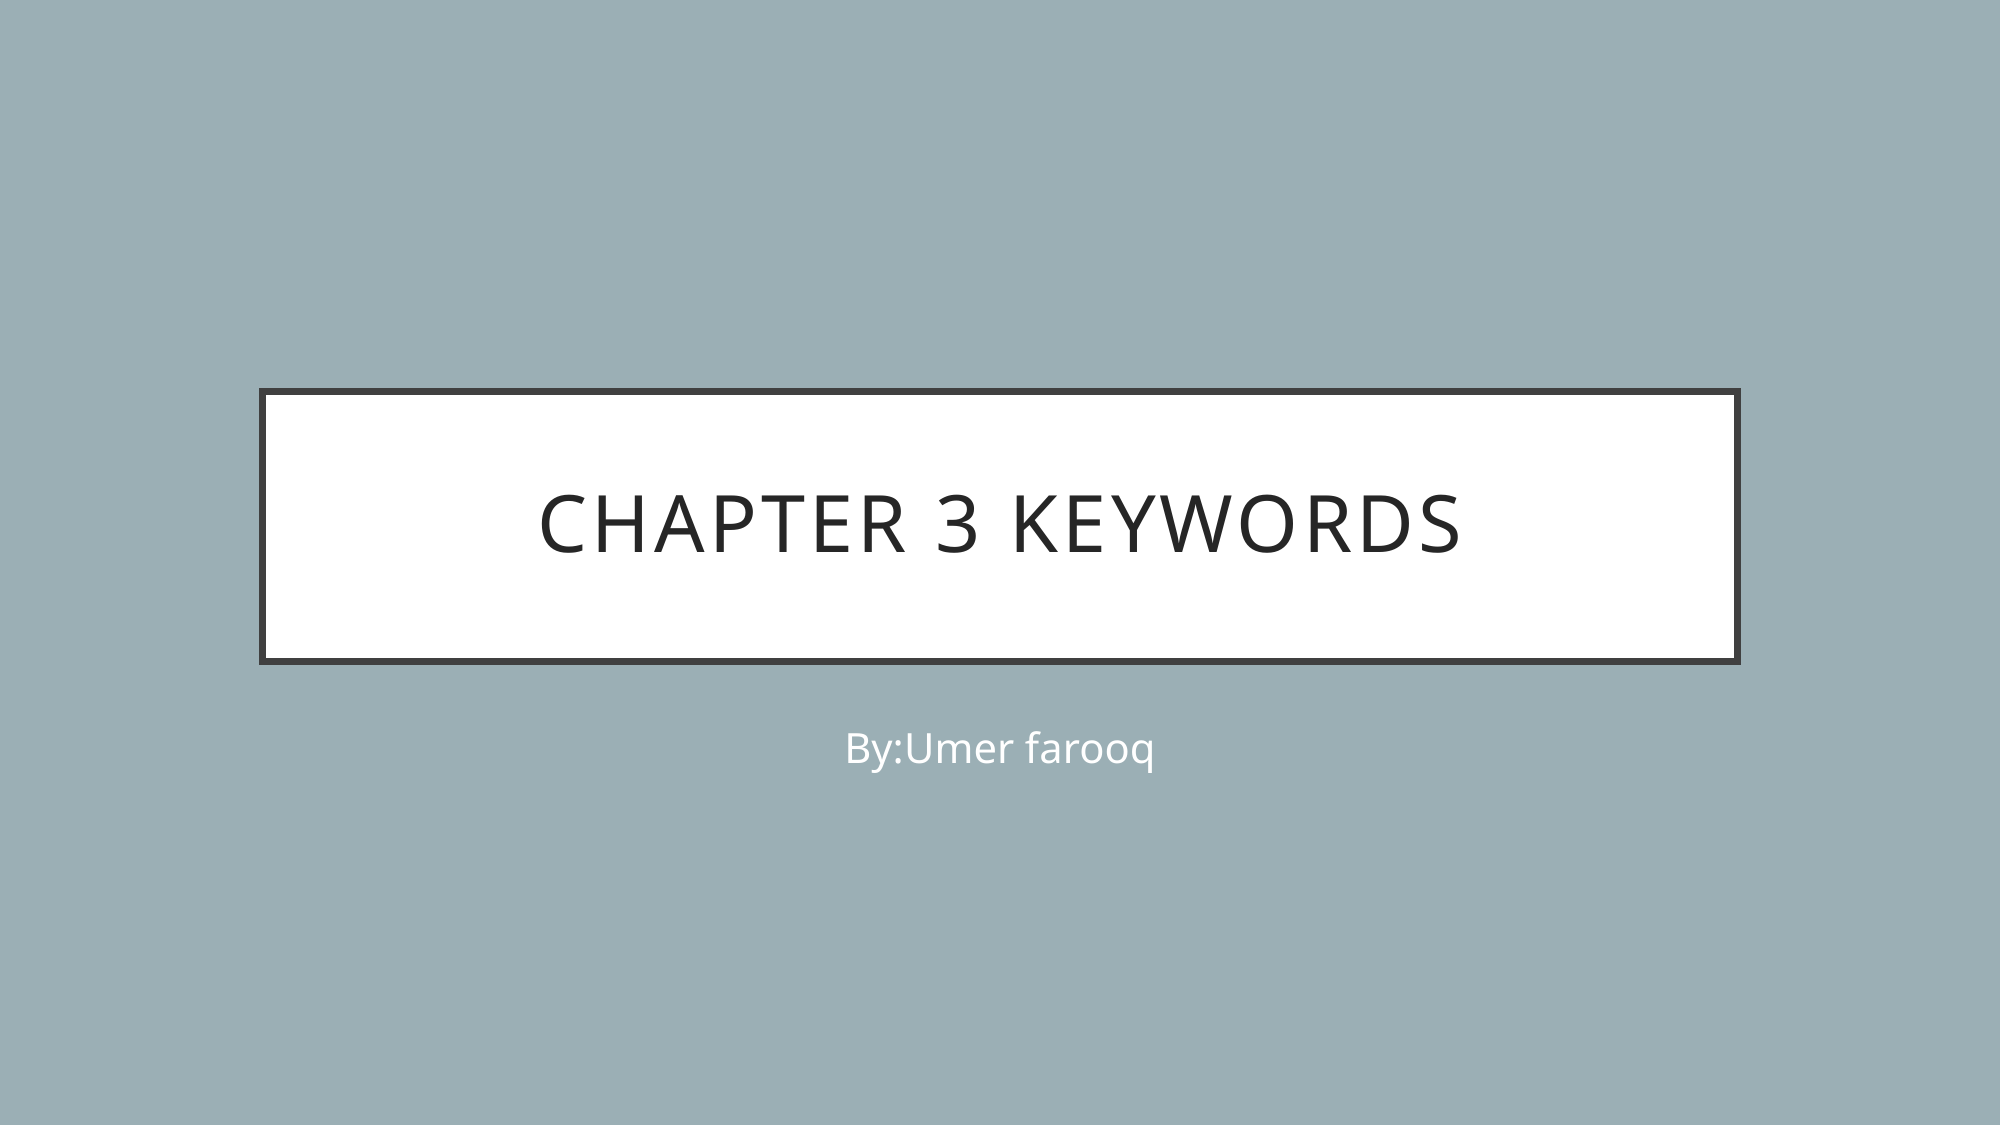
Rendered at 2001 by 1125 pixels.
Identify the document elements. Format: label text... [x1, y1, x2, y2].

title Chapter 3 Keywords [259, 388, 1741, 665]
subtitle By:Umer farooq [442, 713, 1558, 918]
